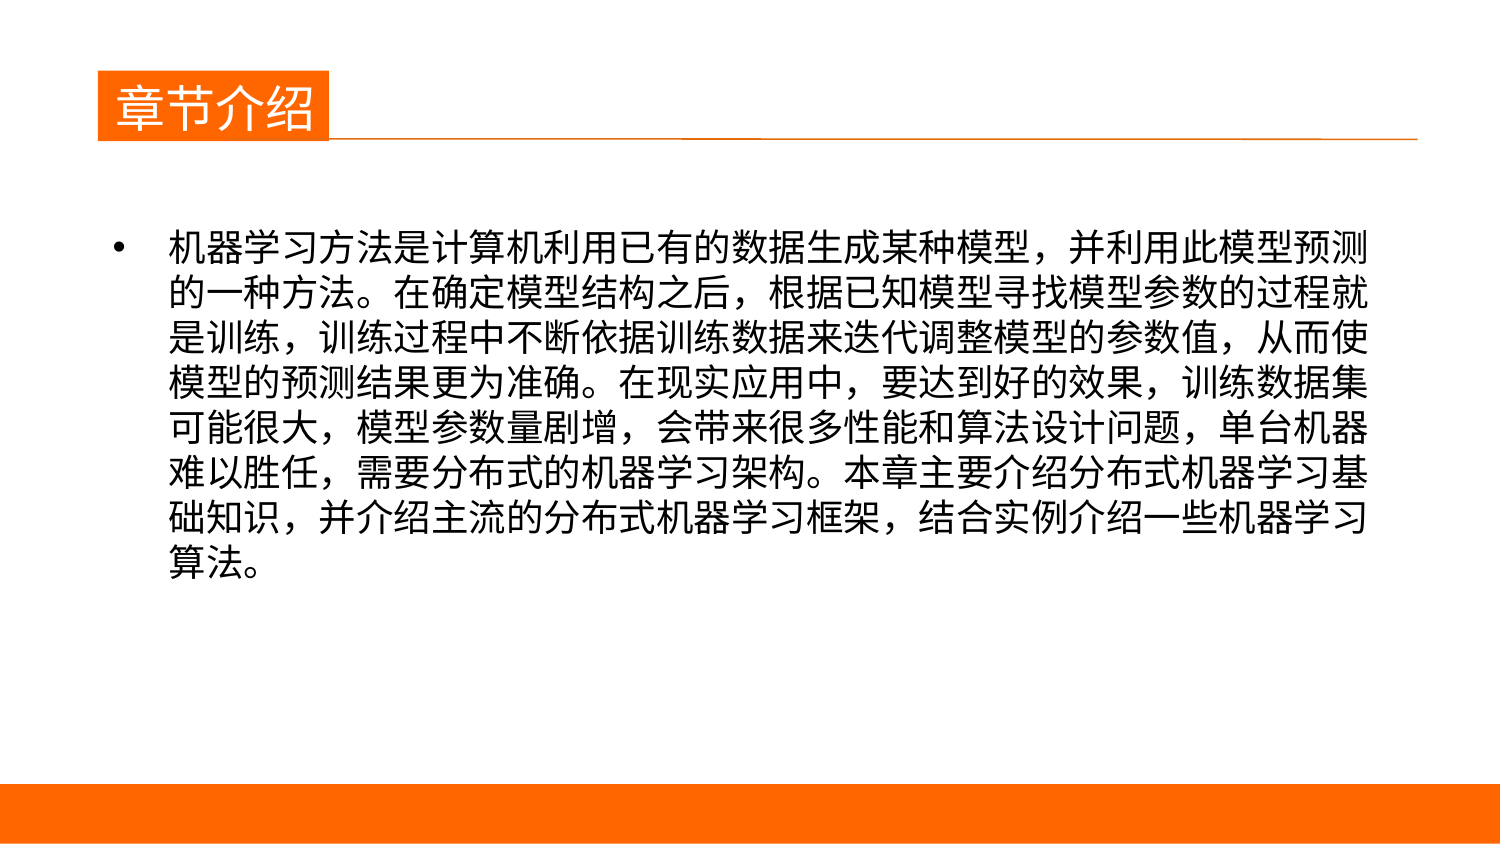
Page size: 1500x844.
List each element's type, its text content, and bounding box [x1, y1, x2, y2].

text_box 机器学习方法是计算机利用已有的数据生成某种模型，并利用此模型预测的一种方法。在确定模型结构之后，根据已知模型寻找模型参数的过程就是训练，训练过程中不断依据训练数据来迭代调整模型的参数值，从而使模型的预测结果更为准确。在现实应用中，要达到好的效果，训练数据集可能很大，模型参数量剧增，会带来很多性能和算法设计问题，单台机器难以胜任，需要分布式的机器学习架构。本章主要介绍分布式机器学习基础知识，并介绍主流的分布式机器学习框架，结合实例介绍一些机器学习算法。 [97, 164, 1418, 592]
text_box [96, 68, 331, 143]
text_box 章节介绍 [100, 70, 331, 146]
text_box [0, 782, 1500, 844]
